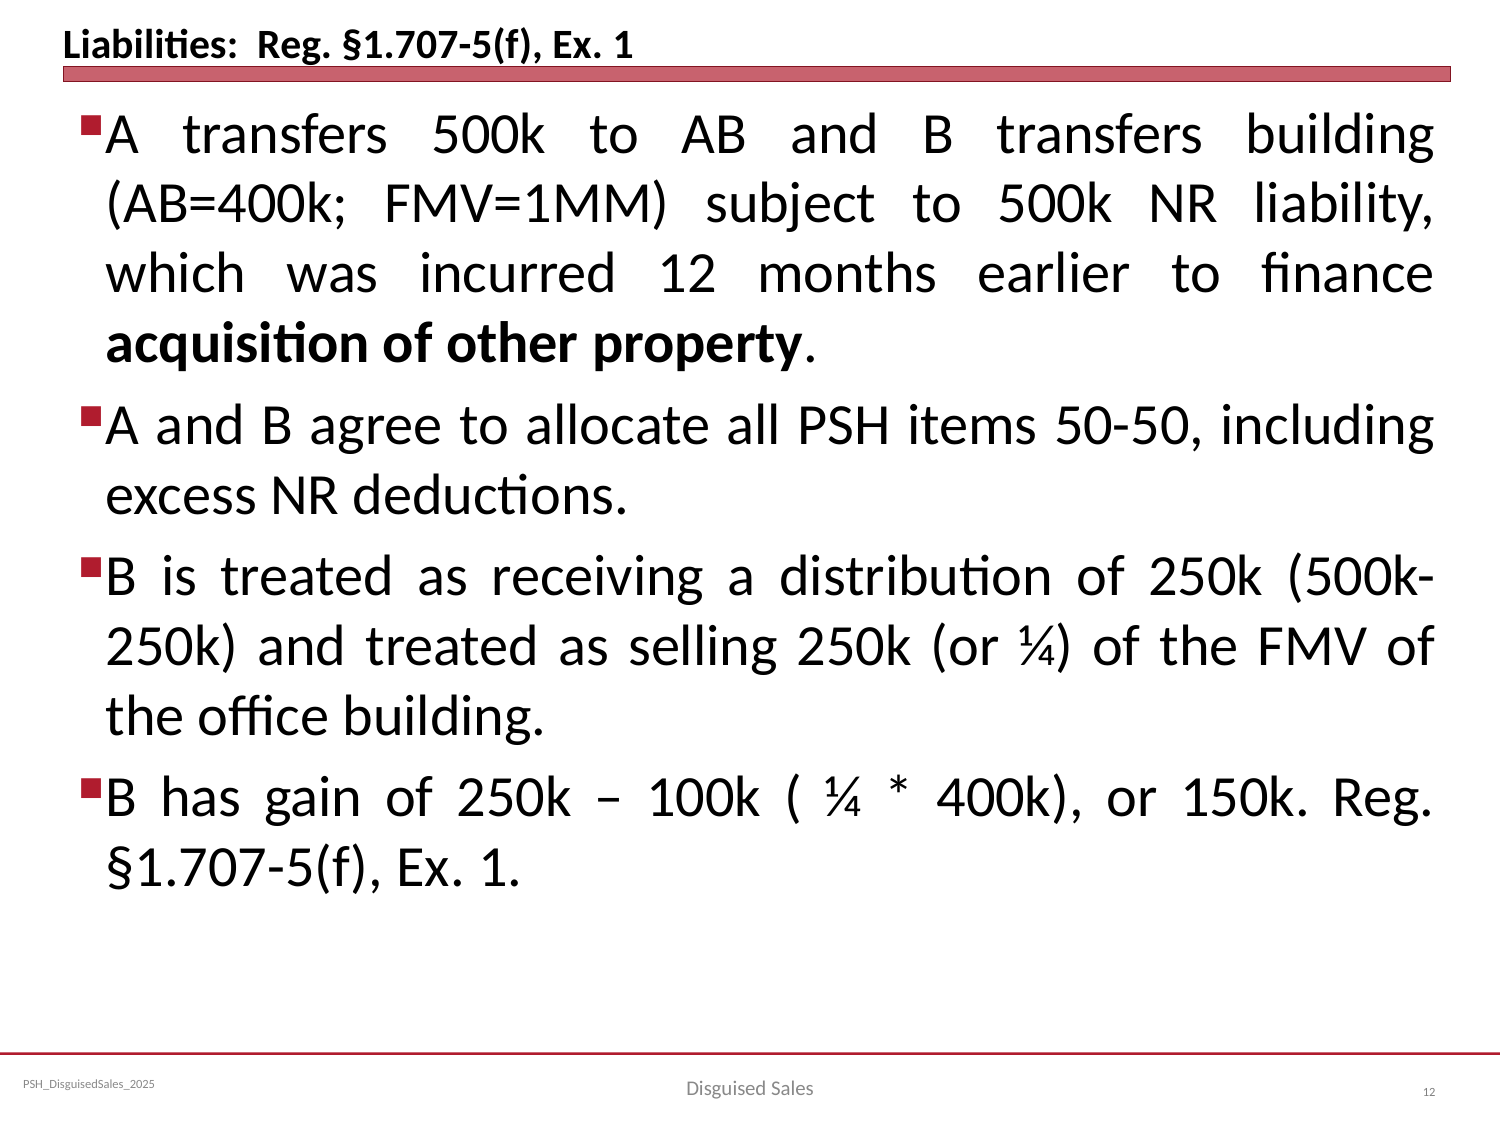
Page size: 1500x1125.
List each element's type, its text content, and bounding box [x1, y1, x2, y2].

slide_number 12 [1375, 1061, 1451, 1122]
list A transfers 500k to AB and B transfers building (AB=400k; FMV=1MM) subject to 500k NR liability, which was incurred 12 months earlier to finance acquisition of other property. A and B agree to allocate all PSH items 50-50, including excess NR deductions. B is treated as receiving a distribution of 250k (500k-250k) and treated as selling 250k (or ¼) of the FMV of the office building. B has gain of 250k – 100k ( ¼ * 400k), or 150k. Reg. §1.707-5(f), Ex. 1. [63, 87, 1451, 1041]
title Liabilities: Reg. §1.707-5(f), Ex. 1 [62, 6, 1451, 67]
footer Disguised Sales [512, 1056, 988, 1117]
